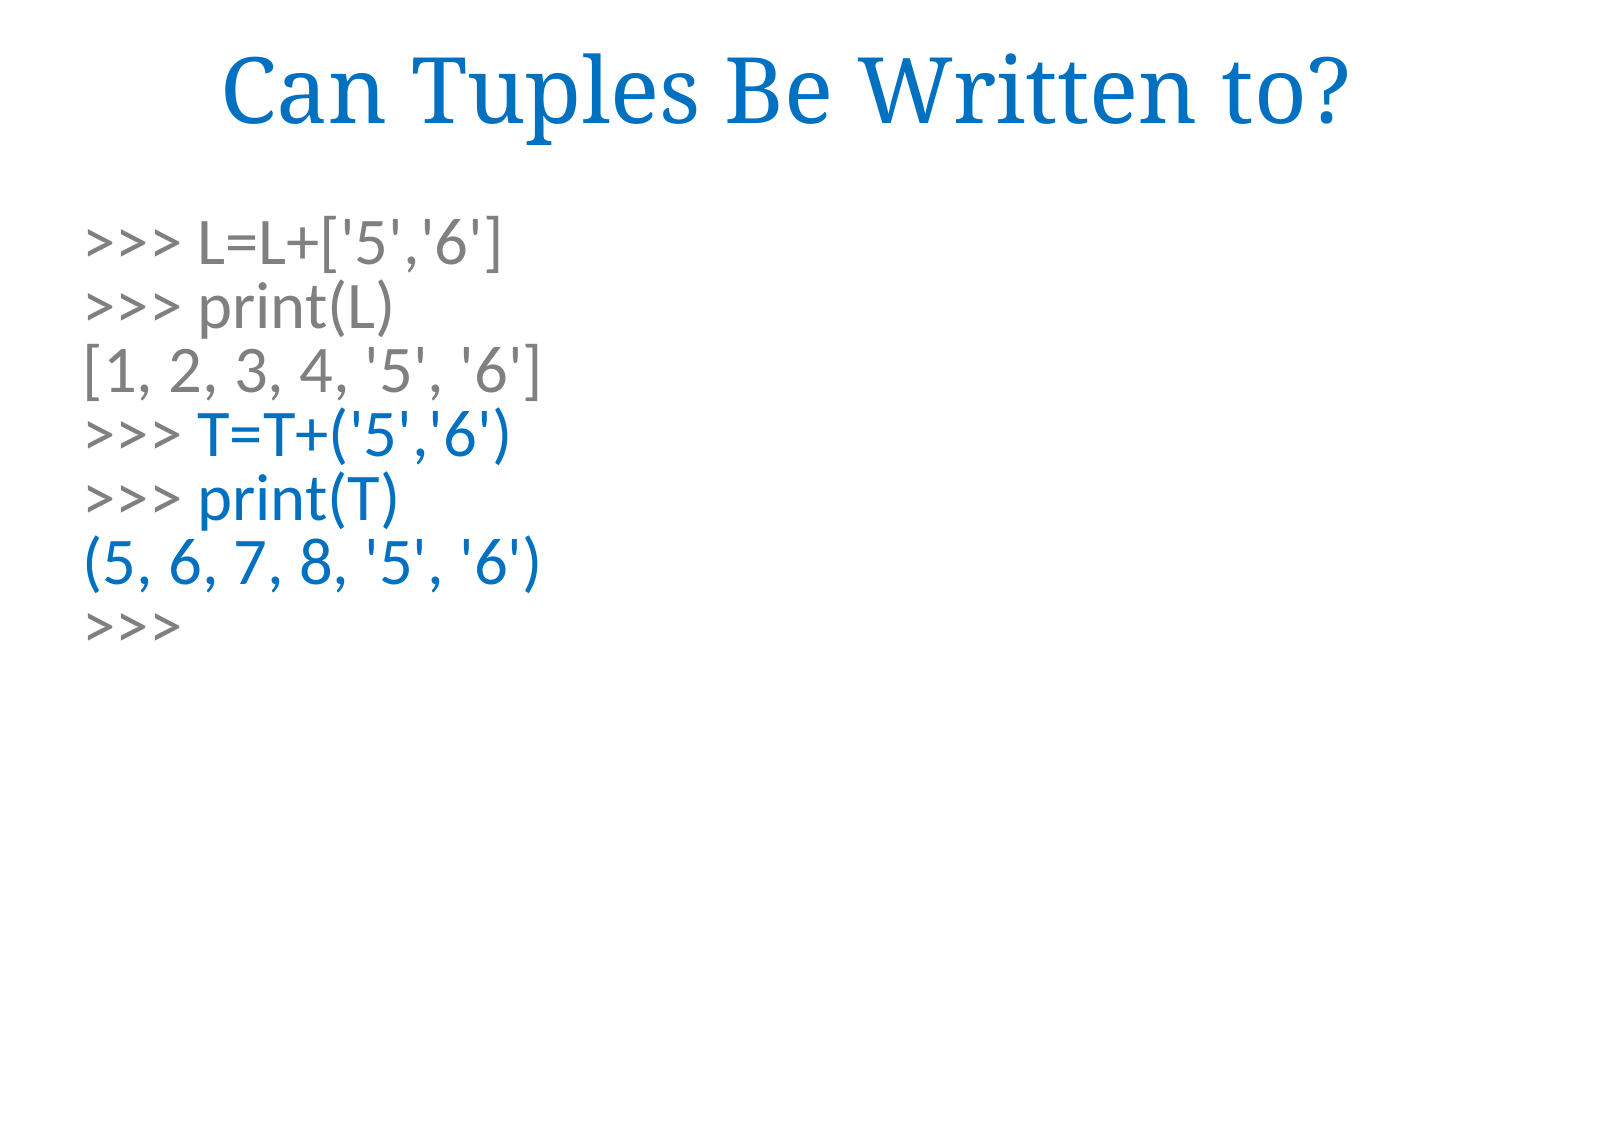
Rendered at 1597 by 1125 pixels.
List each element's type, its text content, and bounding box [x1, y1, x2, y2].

title Can Tuples Be Written to? [0, 0, 1597, 188]
list >>> L=L+['5','6'] >>> print(L) [1, 2, 3, 4, '5', '6'] >>> T=T+('5','6') >>> print(T) (5, 6, 7, 8, '5', '6') >>> L[1]='X' >>> print(L) [1, 'X', 3, 4, '5', '6'] >>> T[1]='X' 'tuple' object does not support item assignment [67, 205, 1597, 1063]
